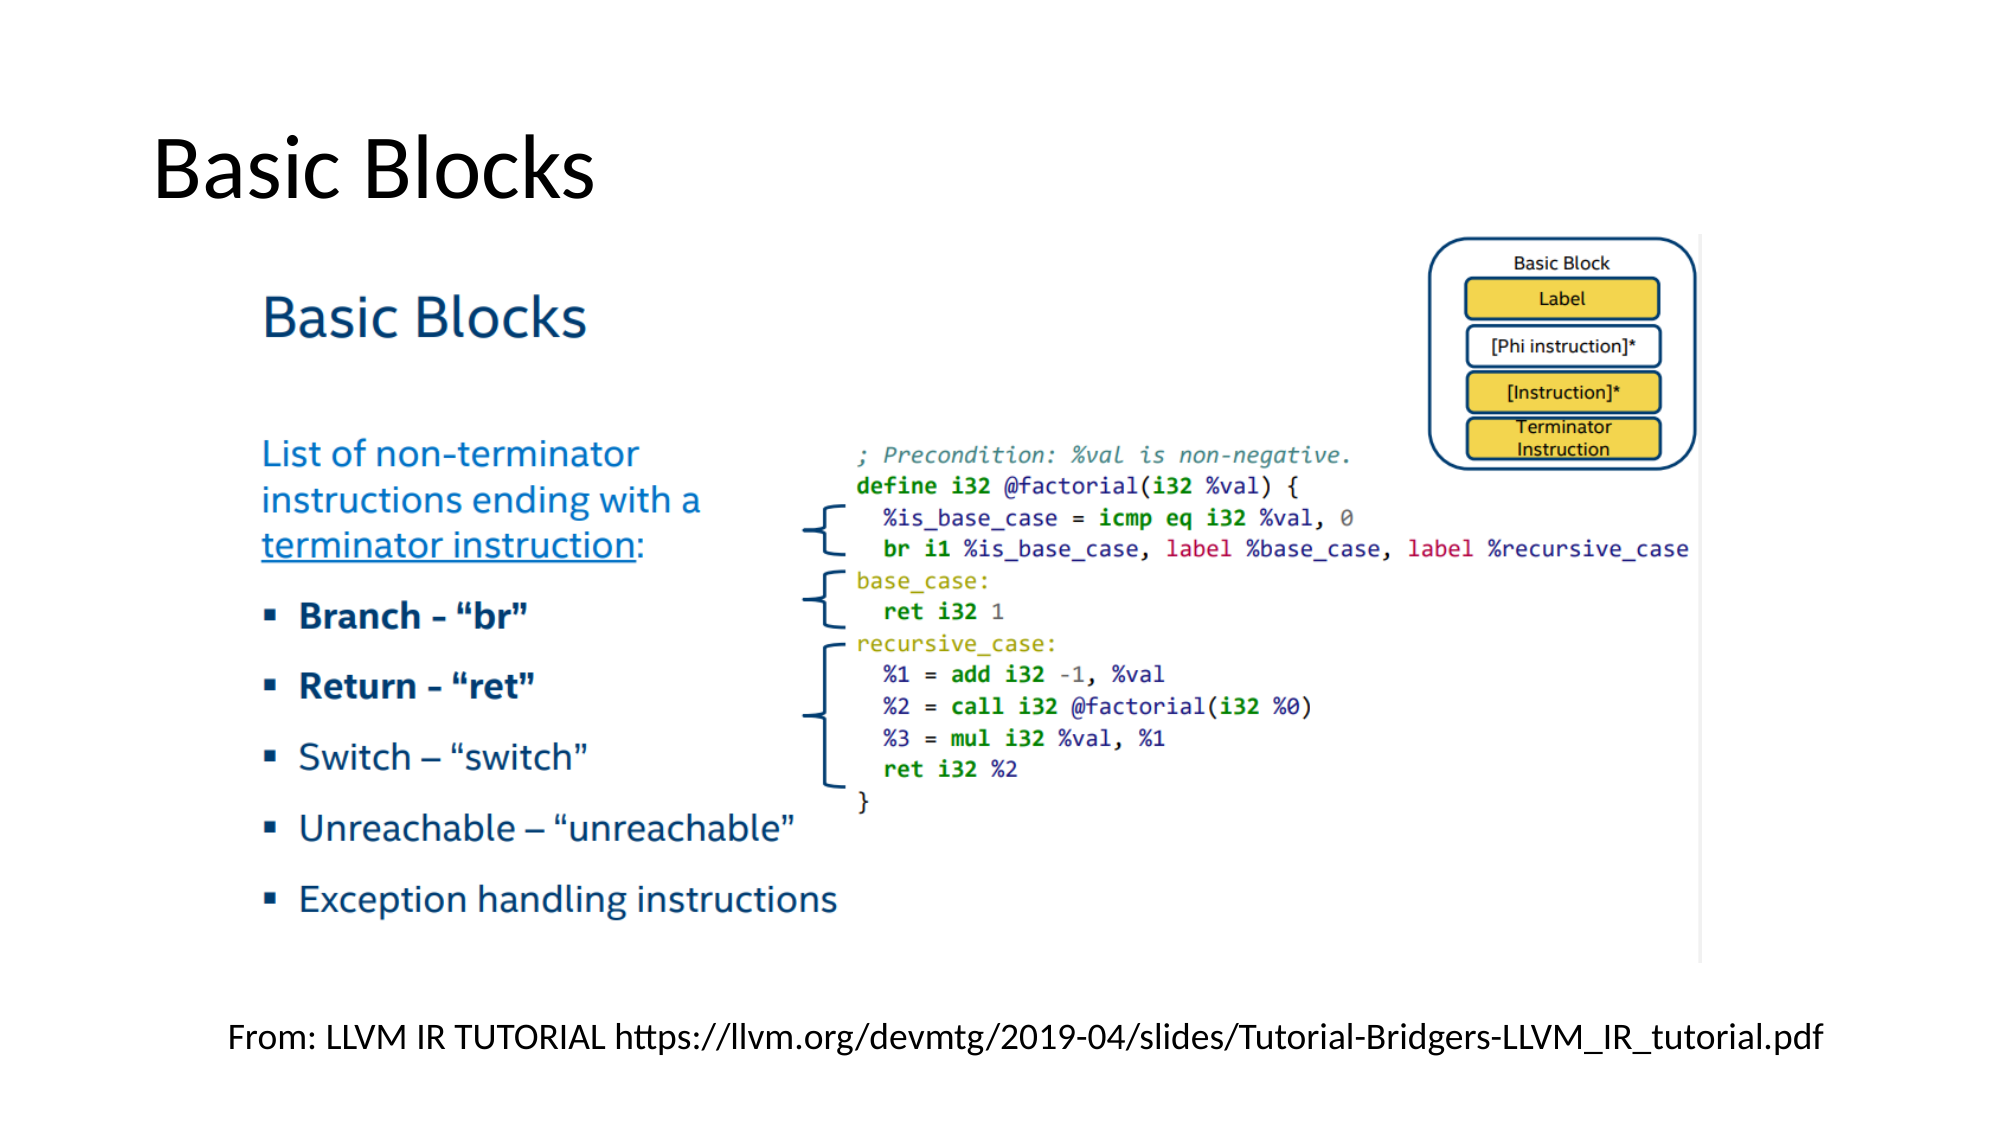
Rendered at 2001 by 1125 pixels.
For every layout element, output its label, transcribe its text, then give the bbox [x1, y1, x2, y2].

title Basic Blocks [137, 59, 1863, 278]
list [213, 234, 1702, 963]
text_box From: LLVM IR TUTORIAL https://llvm.org/devmtg/2019-04/slides/Tutorial-Bridgers-LLVM_IR_tutorial.pdf [213, 1004, 1895, 1065]
